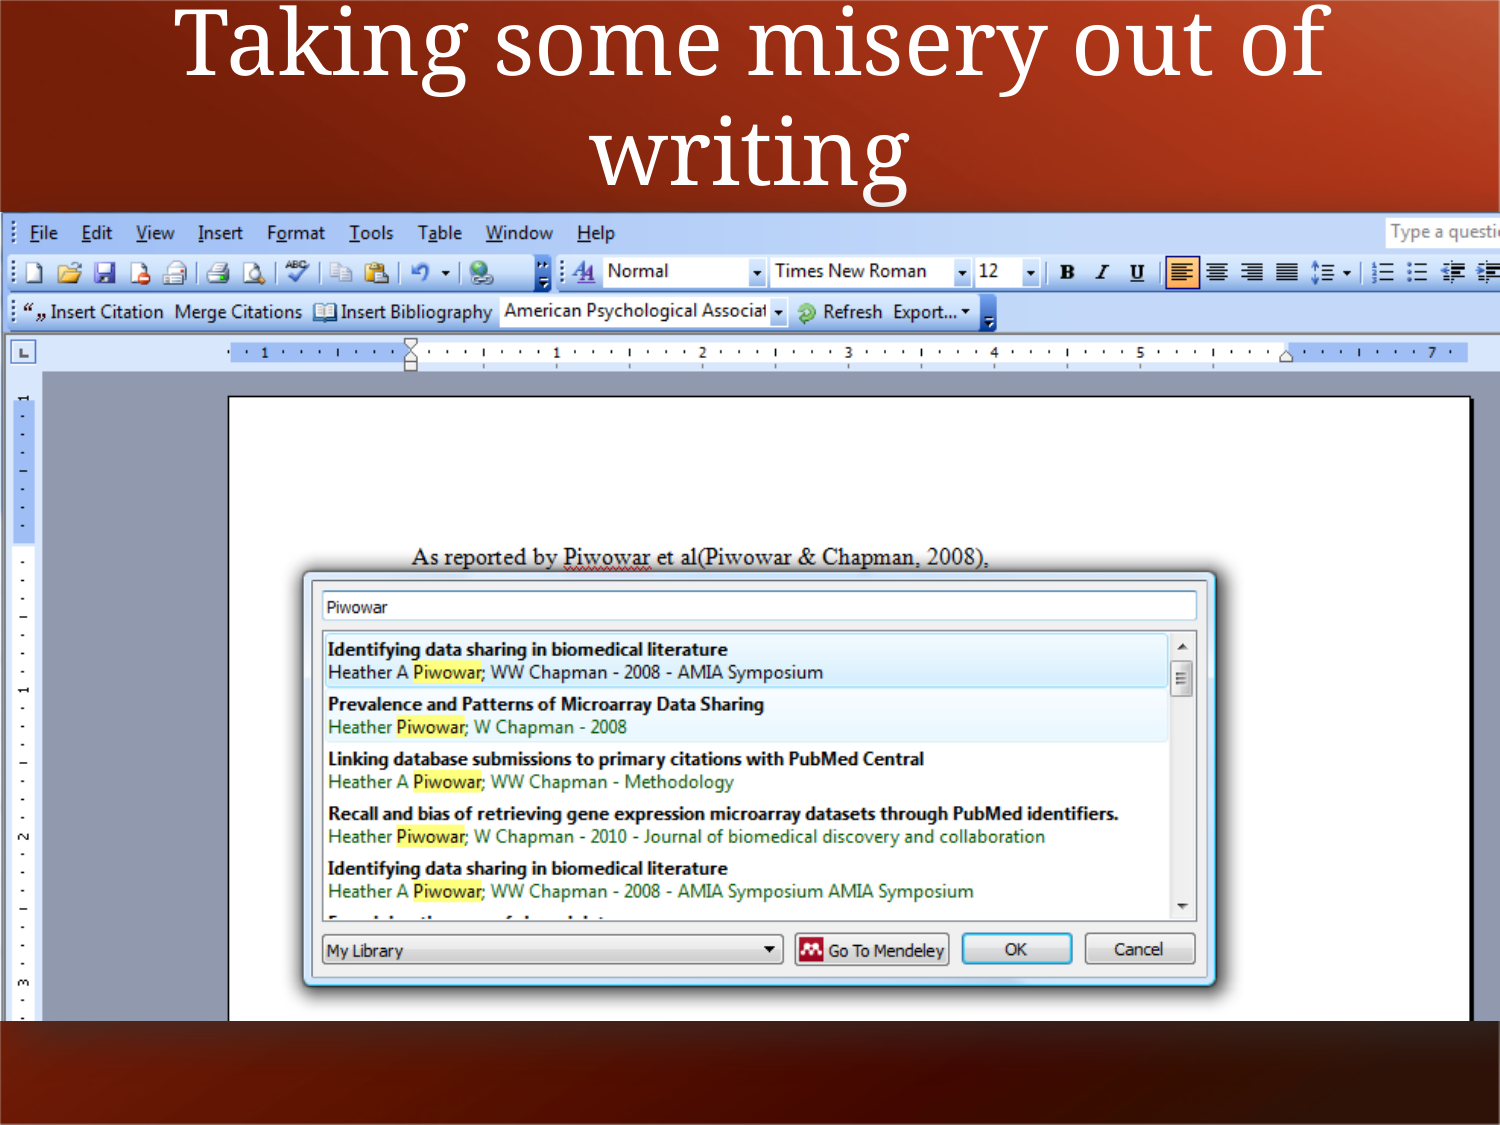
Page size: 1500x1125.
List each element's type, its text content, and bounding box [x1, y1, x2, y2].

picture [0, 188, 1500, 1125]
title Taking some misery out of writing [0, 0, 1500, 188]
